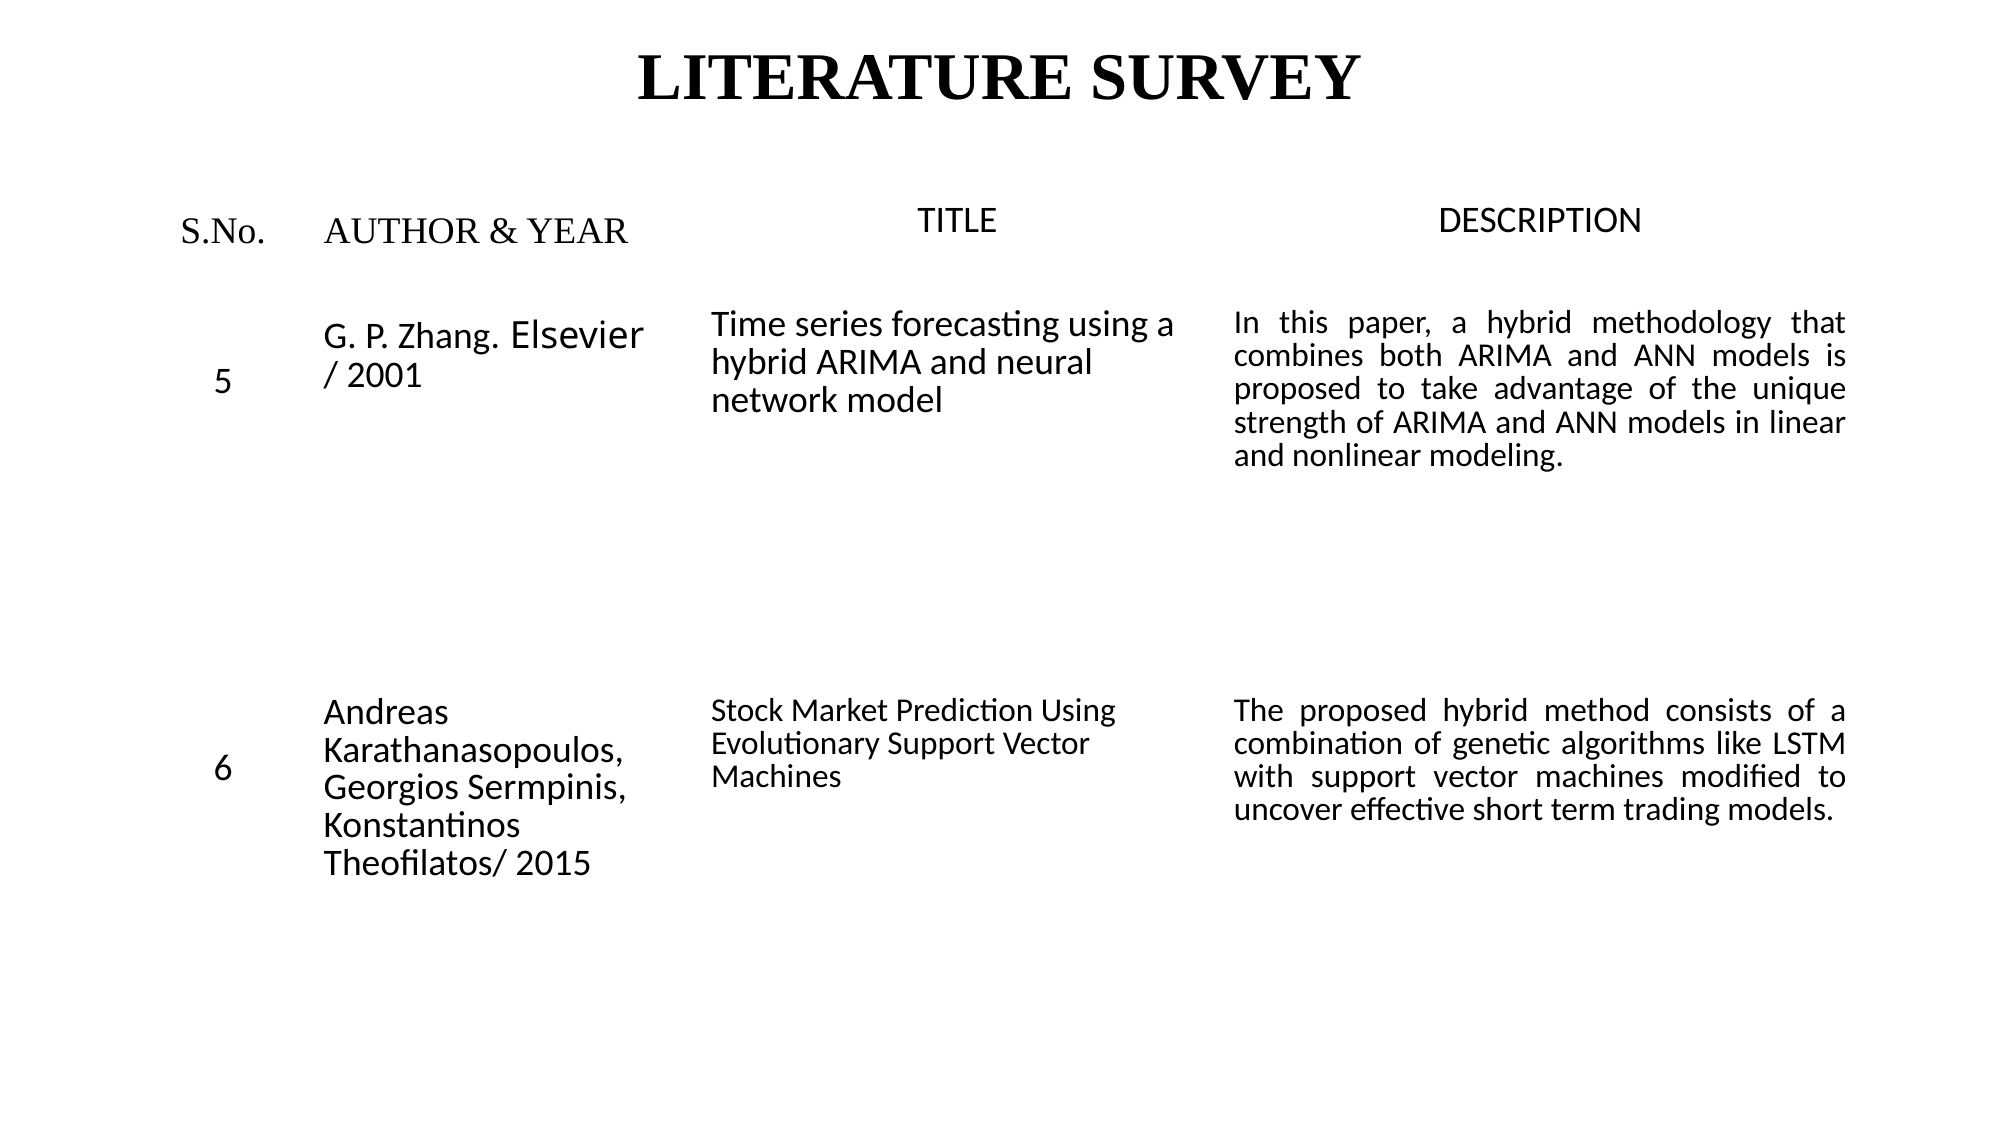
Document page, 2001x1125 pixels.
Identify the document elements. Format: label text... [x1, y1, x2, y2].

table_cell Andreas Karathanasopoulos, Georgios Sermpinis, Konstantinos Theofilatos/ 2015 [309, 689, 696, 1066]
table_header DESCRIPTION [1219, 140, 1862, 301]
table_cell 5 [137, 301, 309, 689]
table_header S.No. [137, 140, 309, 301]
table_header AUTHOR & YEAR [309, 140, 696, 301]
table_cell Time series forecasting using a hybrid ARIMA and neural network model [696, 301, 1219, 689]
table_header TITLE [696, 140, 1219, 301]
table_cell The proposed hybrid method consists of a combination of genetic algorithms like LSTM with support vector machines modified to uncover effective short term trading models. [1219, 689, 1862, 1066]
table_cell G. P. Zhang. Elsevier / 2001 [309, 301, 696, 689]
table_cell Stock Market Prediction Using Evolutionary Support Vector Machines [696, 689, 1219, 1066]
table_cell In this paper, a hybrid methodology that combines both ARIMA and ANN models is proposed to take advantage of the unique strength of ARIMA and ANN models in linear and nonlinear modeling. [1219, 301, 1862, 689]
table_cell 6 [137, 689, 309, 1066]
title LITERATURE SURVEY [137, 0, 1863, 165]
